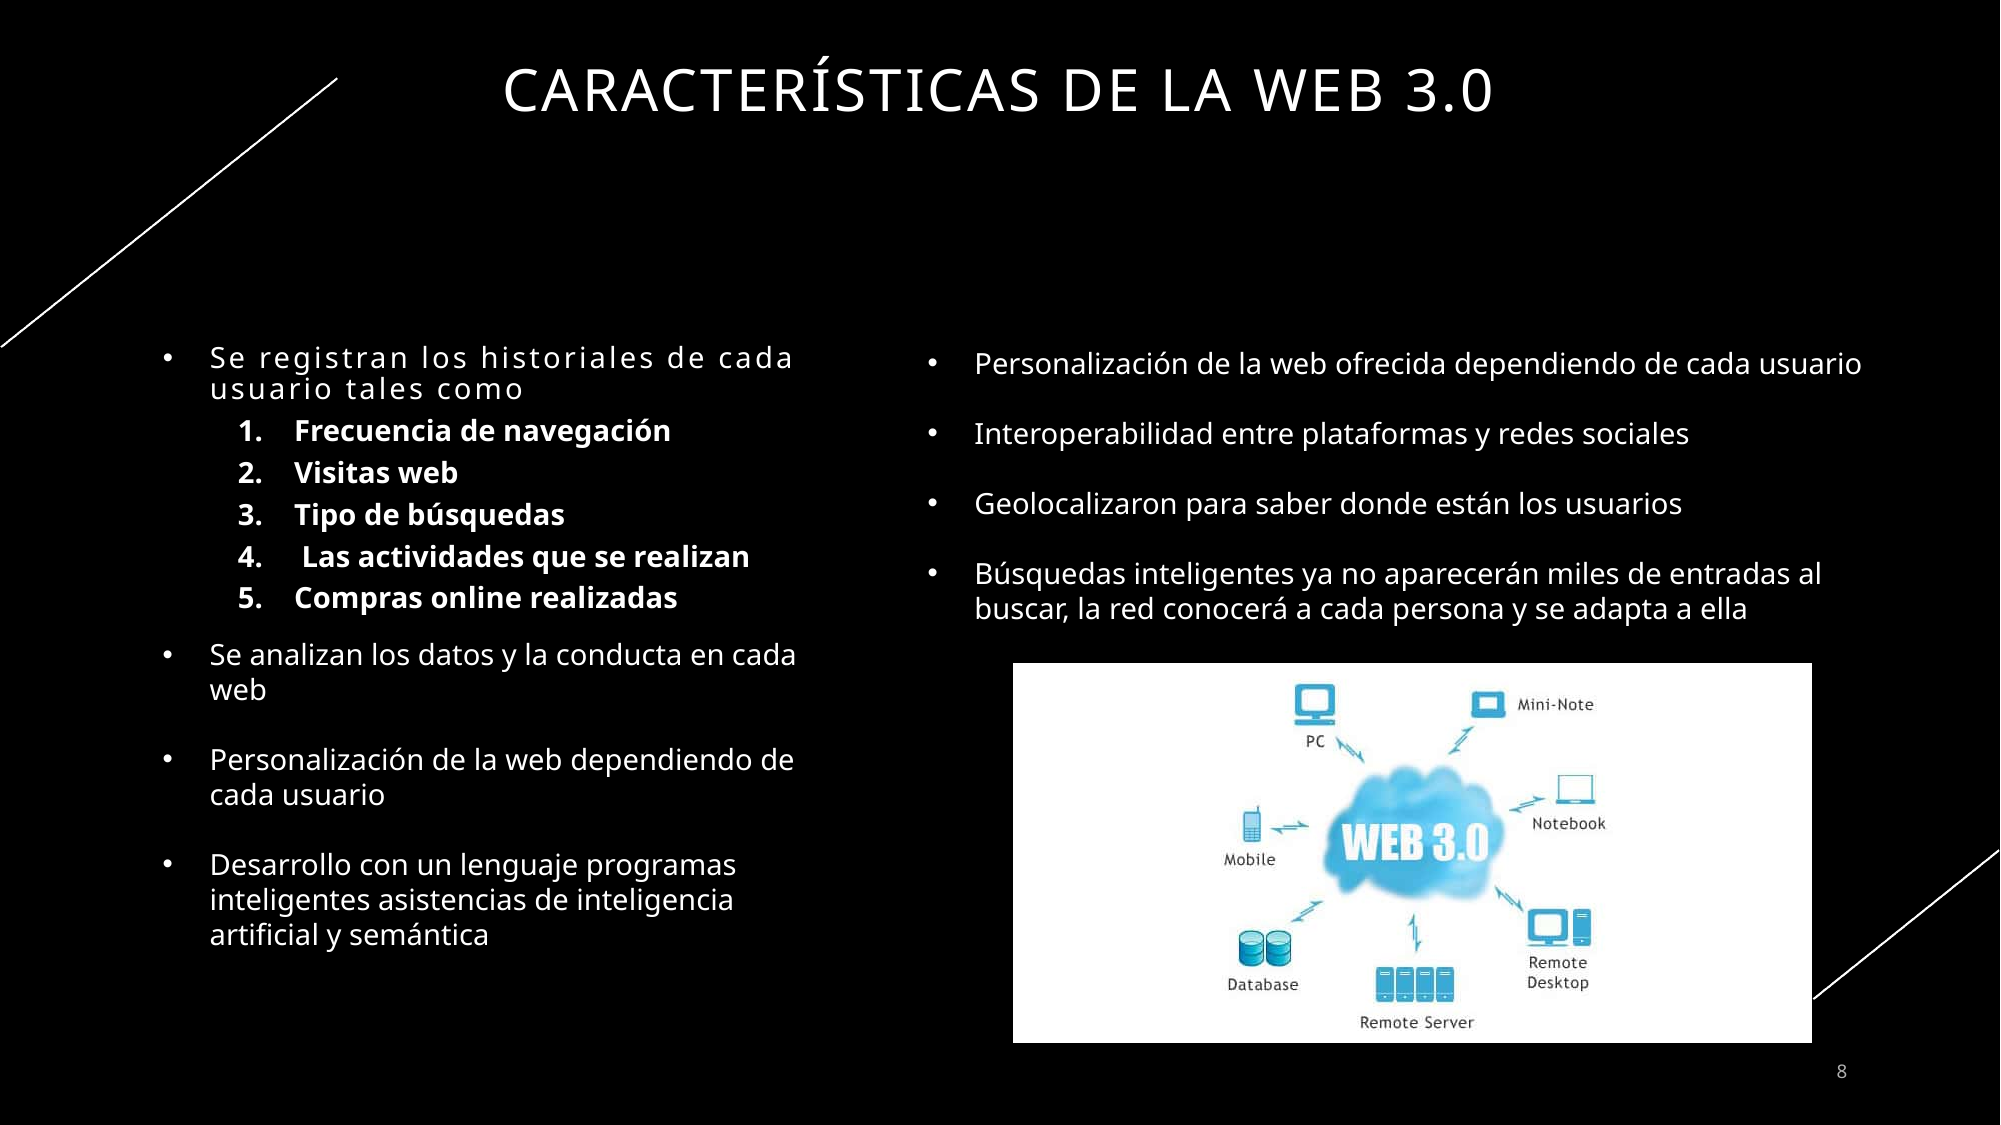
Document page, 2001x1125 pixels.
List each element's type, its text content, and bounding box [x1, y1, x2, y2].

picture [0, 77, 338, 348]
text_box Se registran los historiales de cada usuario tales como Frecuencia de navegación Visitas web Tipo de búsquedas Las actividades que se realizan Compras online realizadas [147, 335, 871, 630]
title Características de la web 3.0 [309, 48, 1691, 207]
text_box Personalización de la web ofrecida dependiendo de cada usuario Interoperabilidad entre plataformas y redes sociales Geolocalizaron para saber donde están los usuarios Búsquedas inteligentes ya no aparecerán miles de entradas al buscar, la red conocerá a cada persona y se adapta a ella [912, 337, 1913, 633]
slide_number 8 [1412, 1042, 1863, 1103]
text_box Se analizan los datos y la conducta en cada web Personalización de la web dependiendo de cada usuario Desarrollo con un lenguaje programas inteligentes asistencias de inteligencia artificial y semántica [147, 629, 815, 994]
picture [1013, 663, 2000, 1043]
